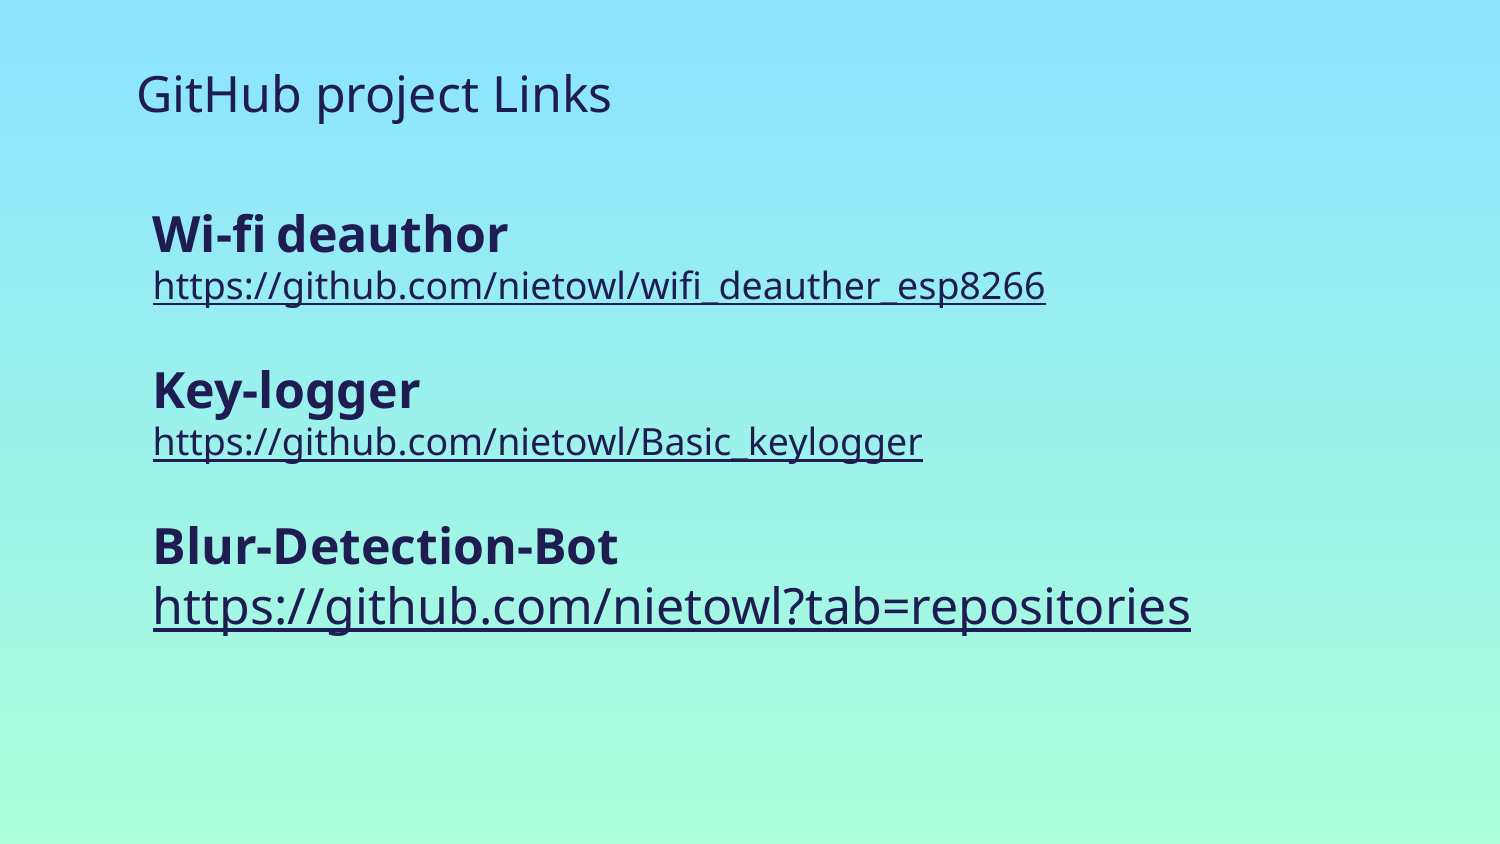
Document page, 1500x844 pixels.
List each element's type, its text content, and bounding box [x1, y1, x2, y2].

title GitHub project Links [121, 48, 708, 138]
list Wi-fi deauthor https://github.com/nietowl/wifi_deauther_esp8266 Key-logger https://github.com/nietowl/Basic_keylogger Blur-Detection-Bot https://github.com/nietowl?tab=repositories [118, 187, 1279, 689]
